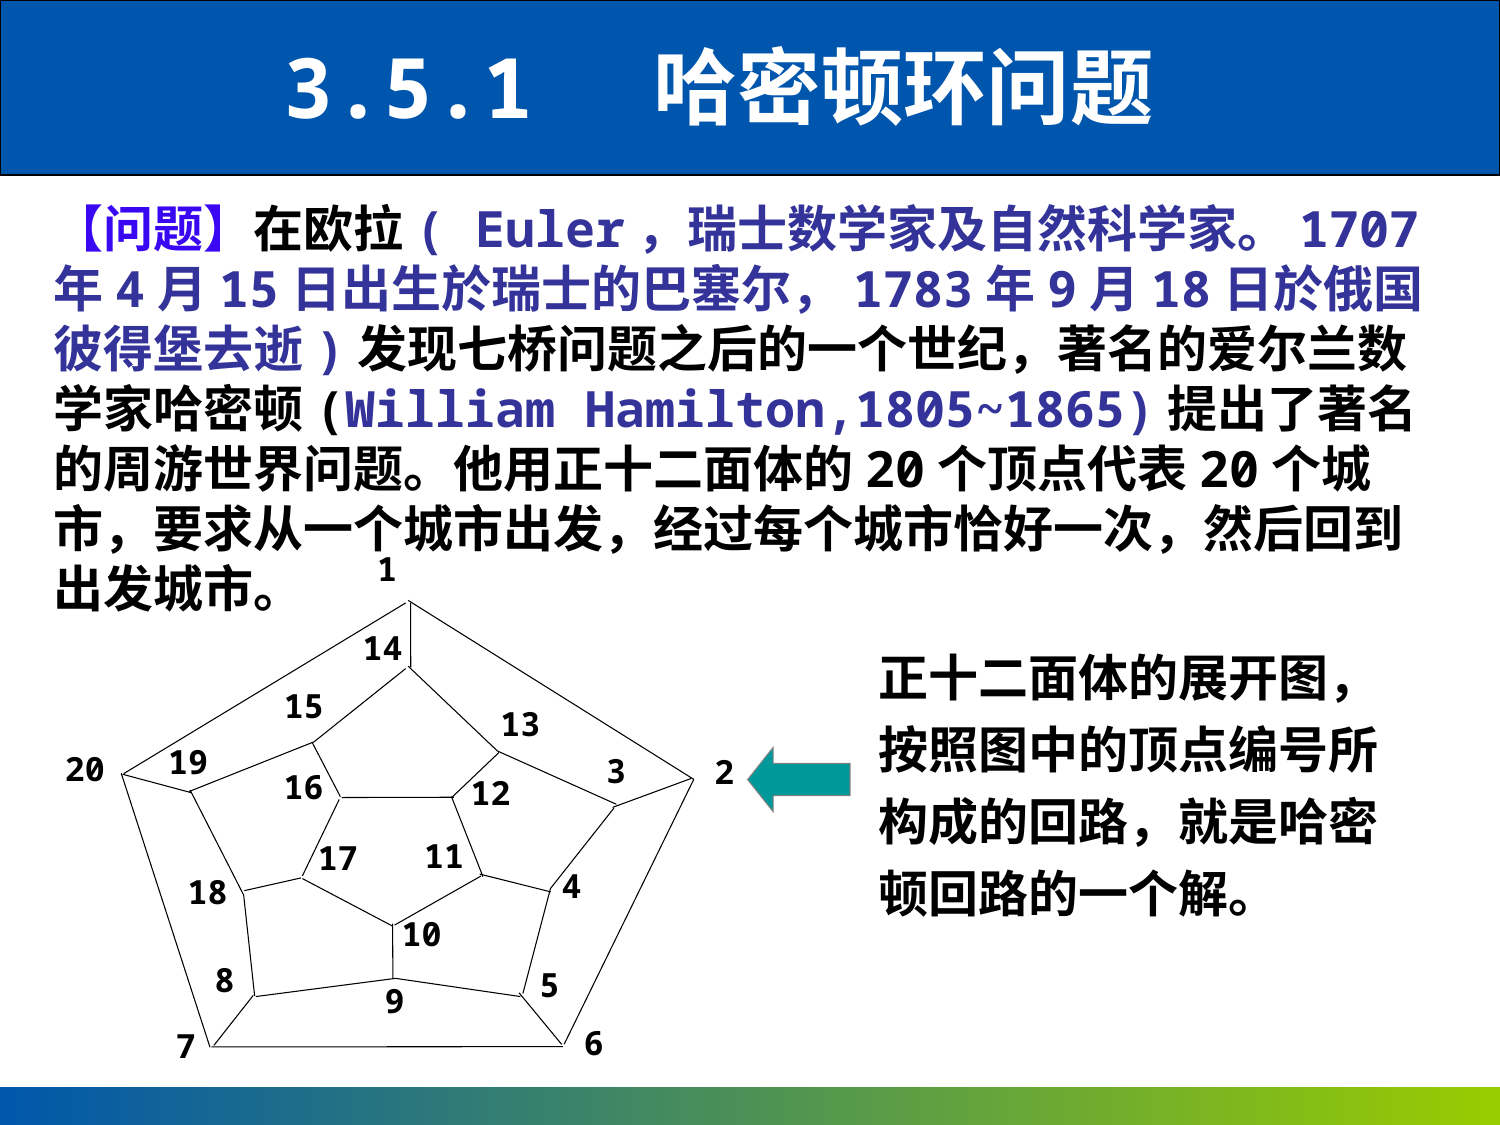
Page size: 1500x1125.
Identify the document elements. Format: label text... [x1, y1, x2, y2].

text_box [64, 557, 752, 1071]
text_box [411, 1118, 1026, 1125]
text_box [747, 626, 1423, 930]
text_box 【问题】在欧拉( Euler，瑞士数学家及自然科学家。1707年4月15日出生於瑞士的巴塞尔，1783年9月18日於俄国彼得堡去逝)发现七桥问题之后的一个世纪，著名的爱尔兰数学家哈密顿(William Hamilton,1805~1865)提出了著名的周游世界问题。他用正十二面体的20个顶点代表20个城市，要求从一个城市出发，经过每个城市恰好一次，然后回到出发城市。 [38, 189, 1459, 625]
text_box 3.5.1 哈密顿环问题 [165, 27, 1291, 143]
